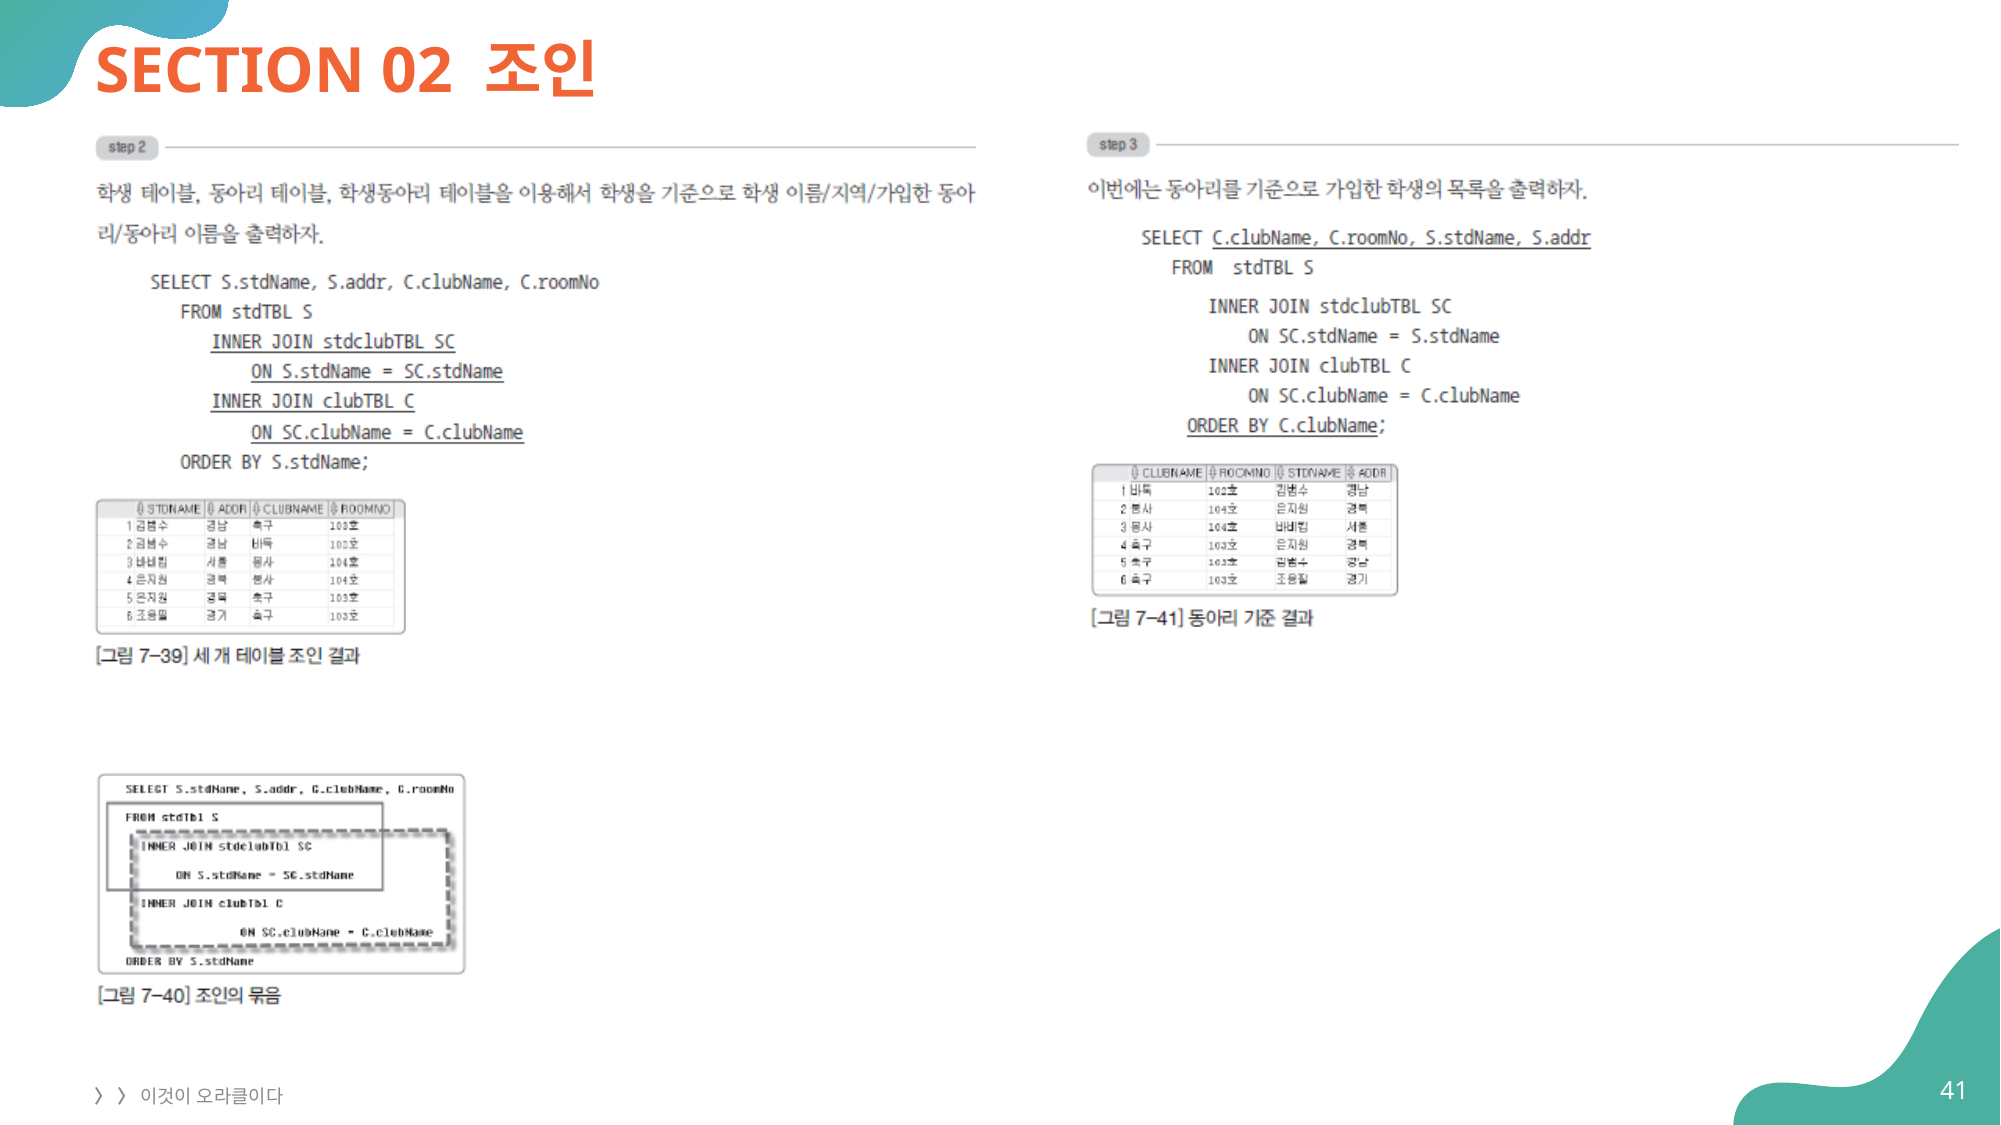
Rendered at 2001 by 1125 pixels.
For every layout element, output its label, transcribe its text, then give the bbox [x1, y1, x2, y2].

footer 〉 〉 이것이 오라클이다 [79, 1078, 755, 1114]
slide_number 41 [1917, 1061, 1984, 1122]
picture [1048, 127, 1959, 638]
title SECTION 02 조인 [79, 17, 1931, 128]
picture [86, 751, 532, 1028]
picture [84, 128, 981, 696]
